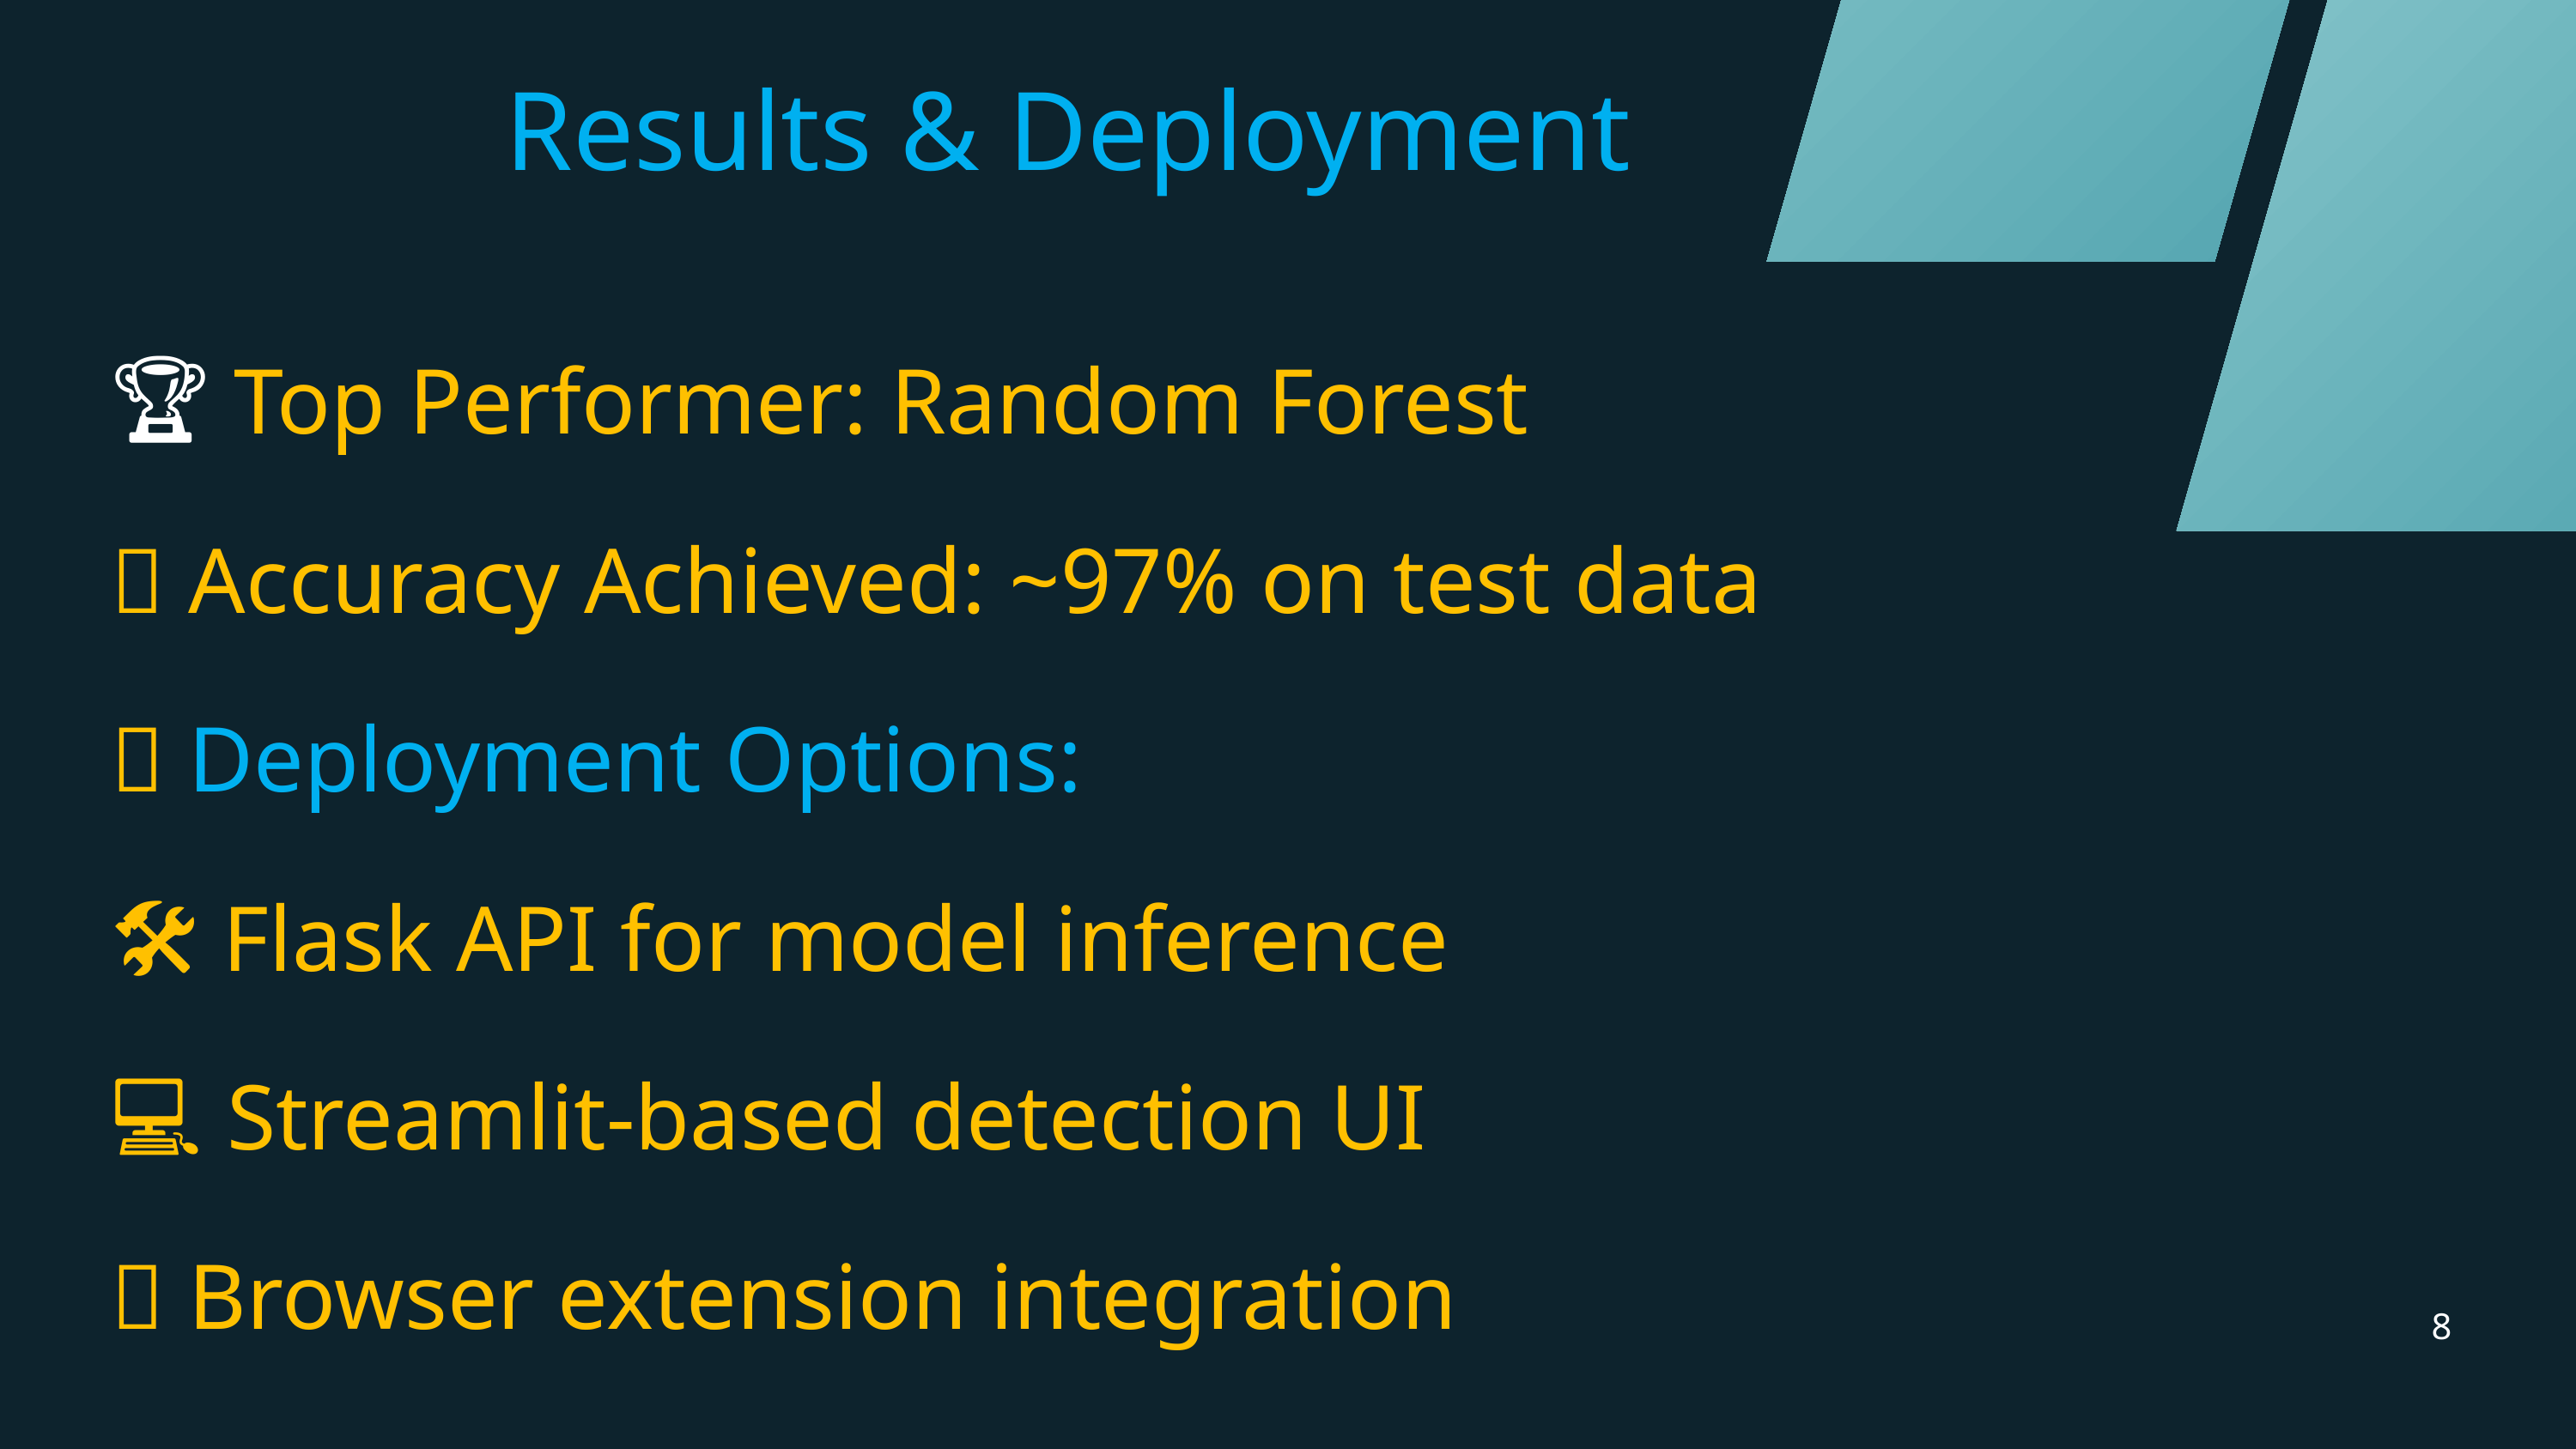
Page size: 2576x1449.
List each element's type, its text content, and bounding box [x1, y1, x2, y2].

text_box Results & Deployment [456, 80, 1682, 193]
text_box 8 [2431, 1296, 2452, 1348]
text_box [2176, 0, 2576, 531]
text_box 🏆 Top Performer: Random Forest 🎯 Accuracy Achieved: ~97% on test data 🌐 Deployment Options: 🛠️ Flask API for model inference 💻 Streamlit-based detection UI 🔗 Browser extension integration [112, 362, 1834, 1437]
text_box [1766, 0, 2171, 262]
